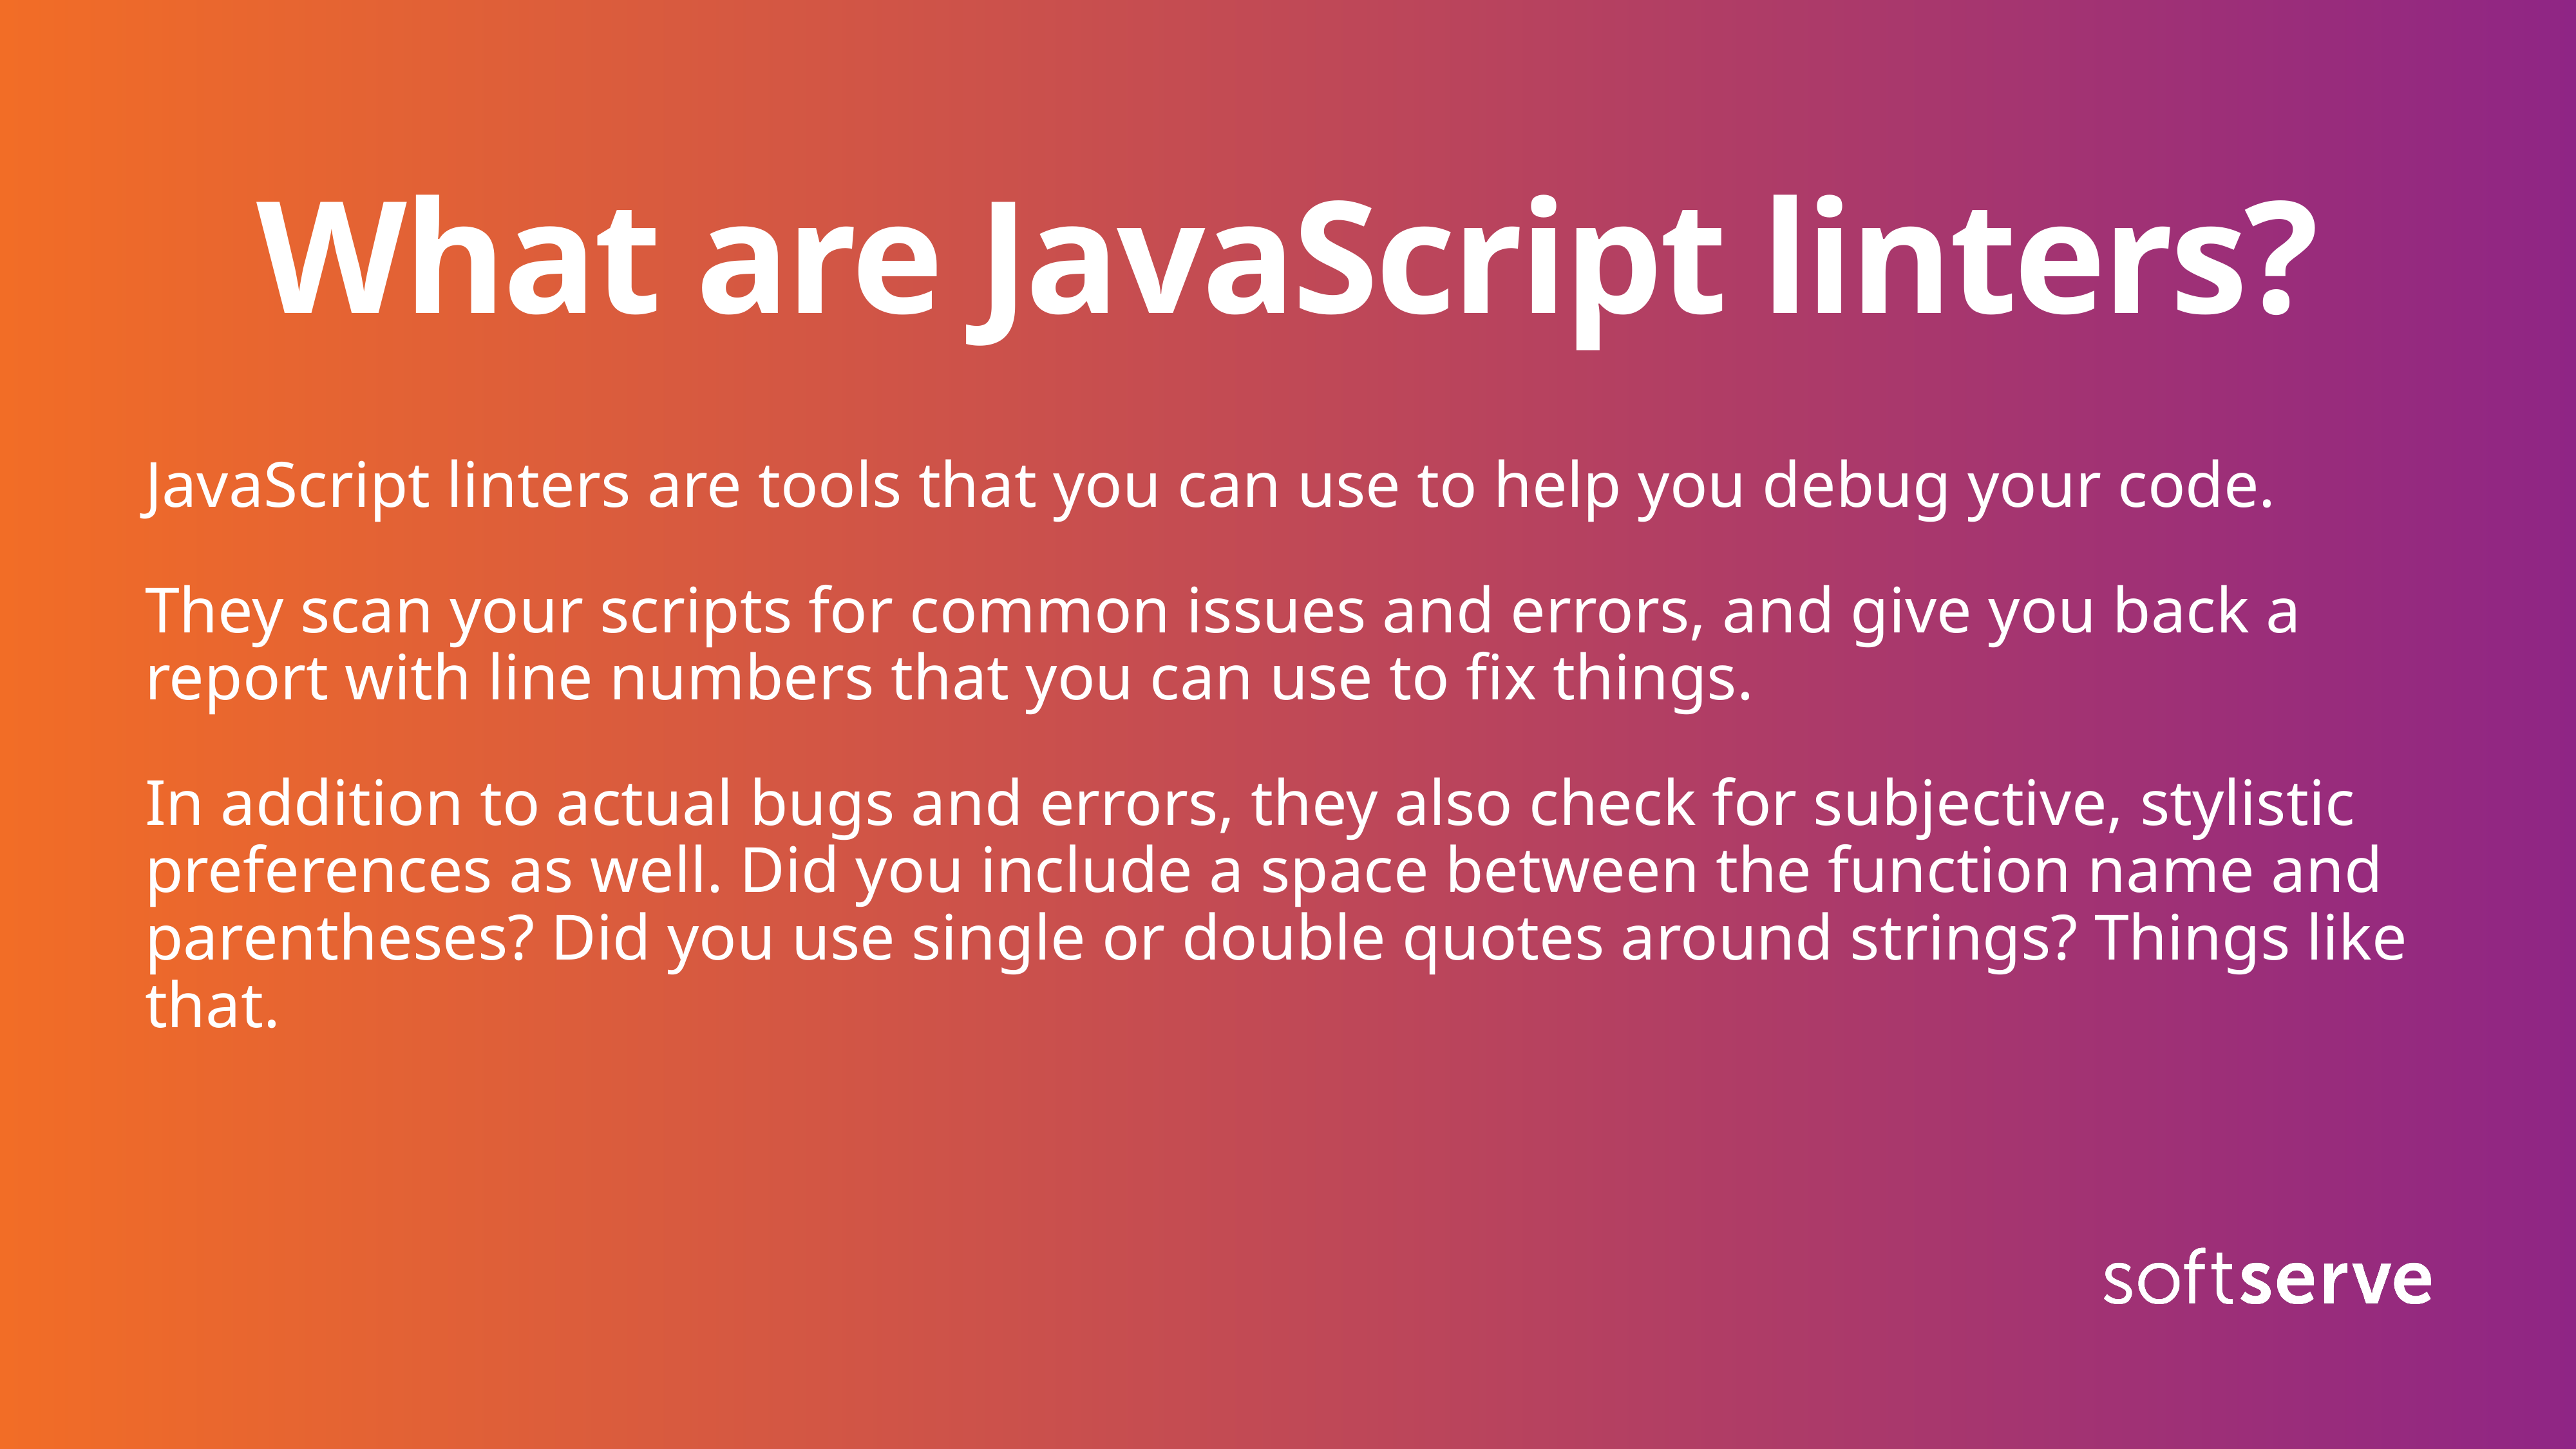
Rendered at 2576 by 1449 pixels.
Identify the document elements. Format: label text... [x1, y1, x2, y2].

picture [2104, 1247, 2431, 1304]
list JavaScript linters are tools that you can use to help you debug your code. They scan your scripts for common issues and errors, and give you back a report with line numbers that you can use to fix things. In addition to actual bugs and errors, they also check for subjective, stylistic preferences as well. Did you include a space between the function name and parentheses? Did you use single or double quotes around strings? Things like that. [144, 453, 2432, 1179]
text_box What are JavaScript linters? [251, 188, 2325, 348]
